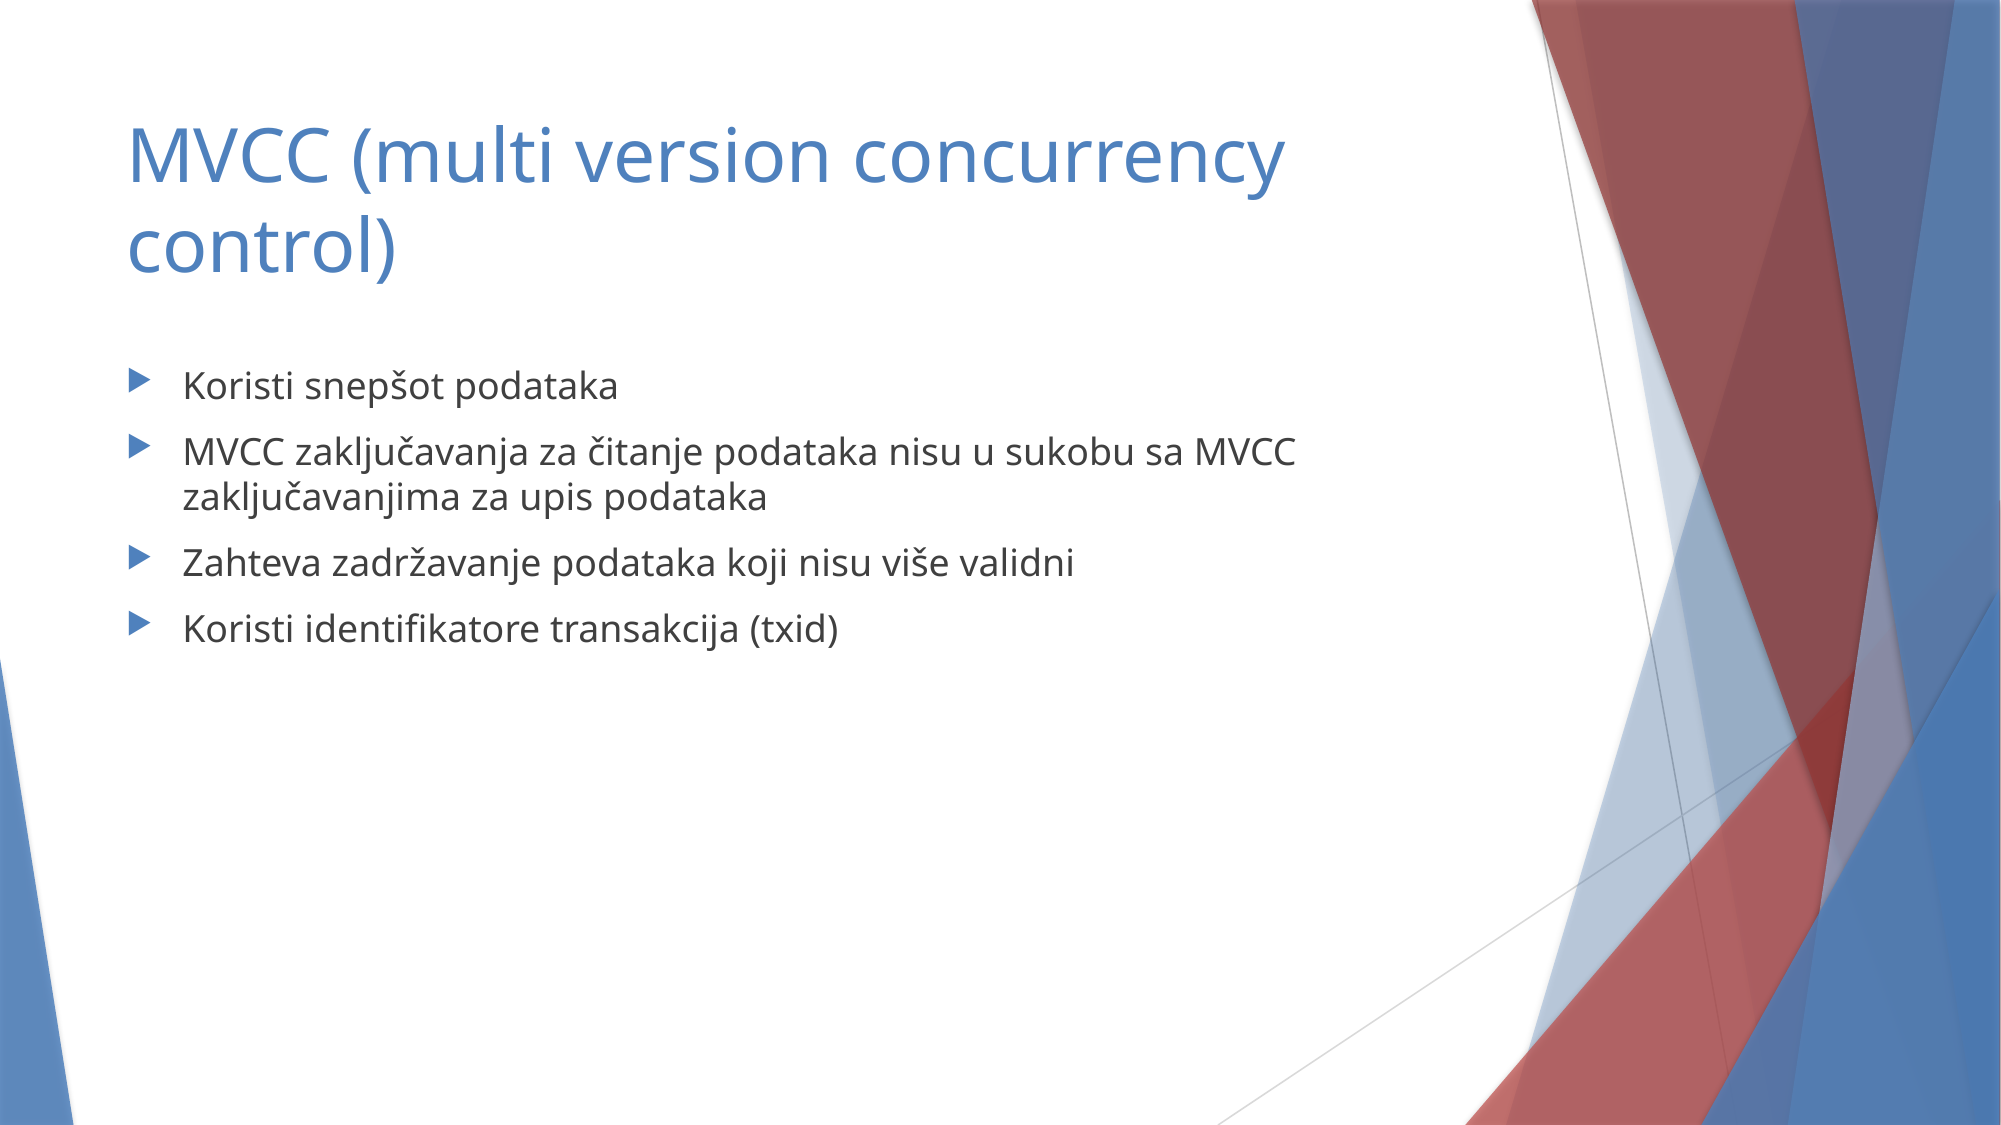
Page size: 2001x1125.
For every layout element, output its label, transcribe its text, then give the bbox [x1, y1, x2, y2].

title MVCC (multi version concurrency control) [111, 99, 1522, 317]
list Koristi snepšot podataka MVCC zaključavanja za čitanje podataka nisu u sukobu sa MVCC zaključavanjima za upis podataka Zahteva zadržavanje podataka koji nisu više validni Koristi identifikatore transakcija (txid) [111, 354, 1522, 992]
